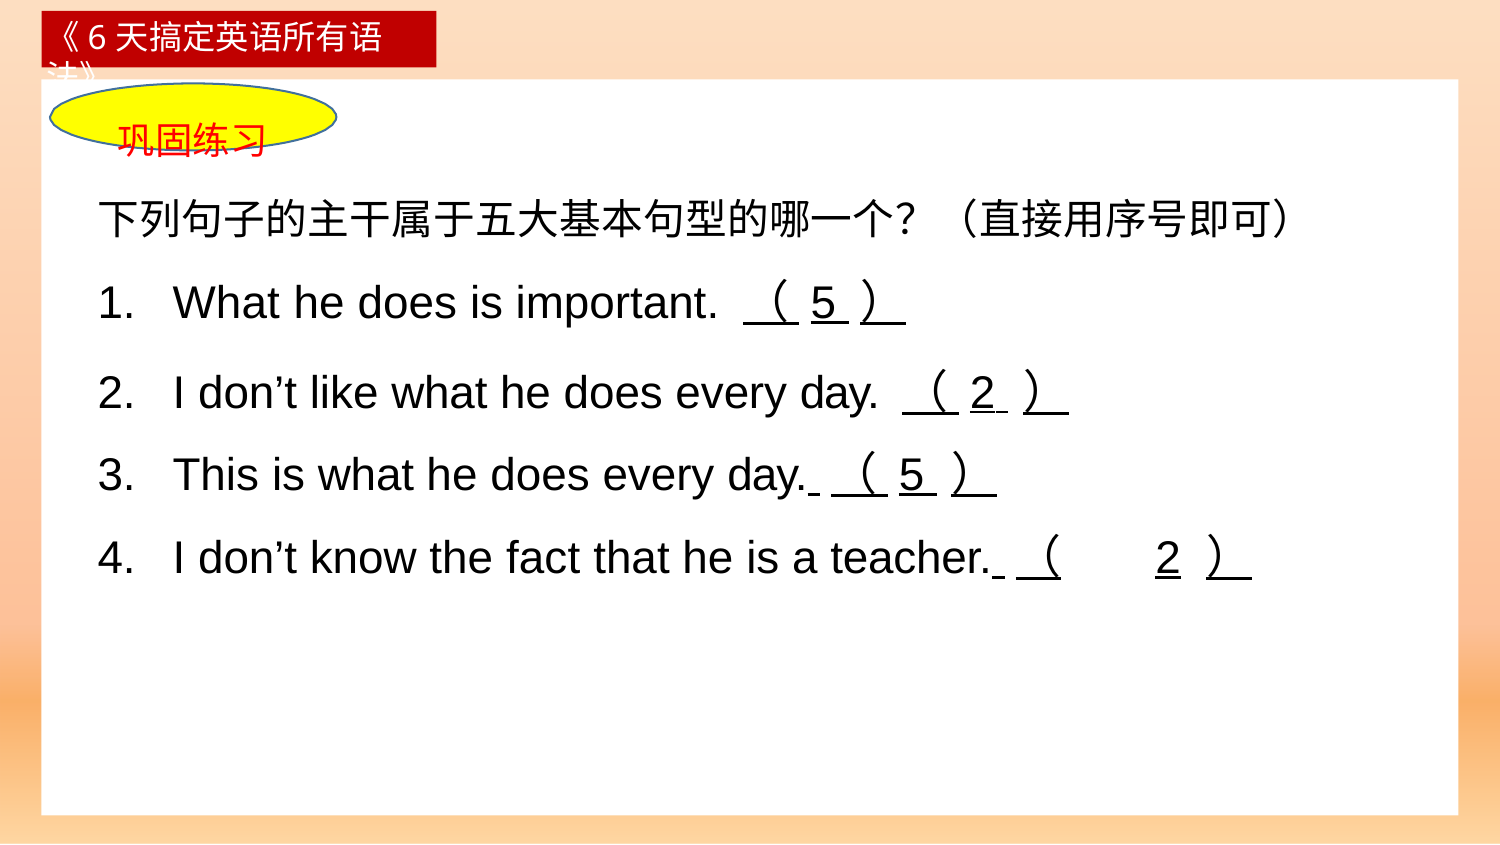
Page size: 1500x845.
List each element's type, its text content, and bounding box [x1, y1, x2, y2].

text_box 下列句子的主干属于五大基本句型的哪一个？（直接用序号即可） What he does is important. （ 5 ） I don’t like what he does every day. （ 2 ） This is what he does every day. （ 5 ） I don’t know the fact that he is a teacher. （ 2 ） [95, 190, 1318, 583]
picture [0, 0, 1500, 844]
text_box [48, 82, 338, 152]
text_box 《6天搞定英语所有语法》 巩固练习 [43, 14, 435, 163]
